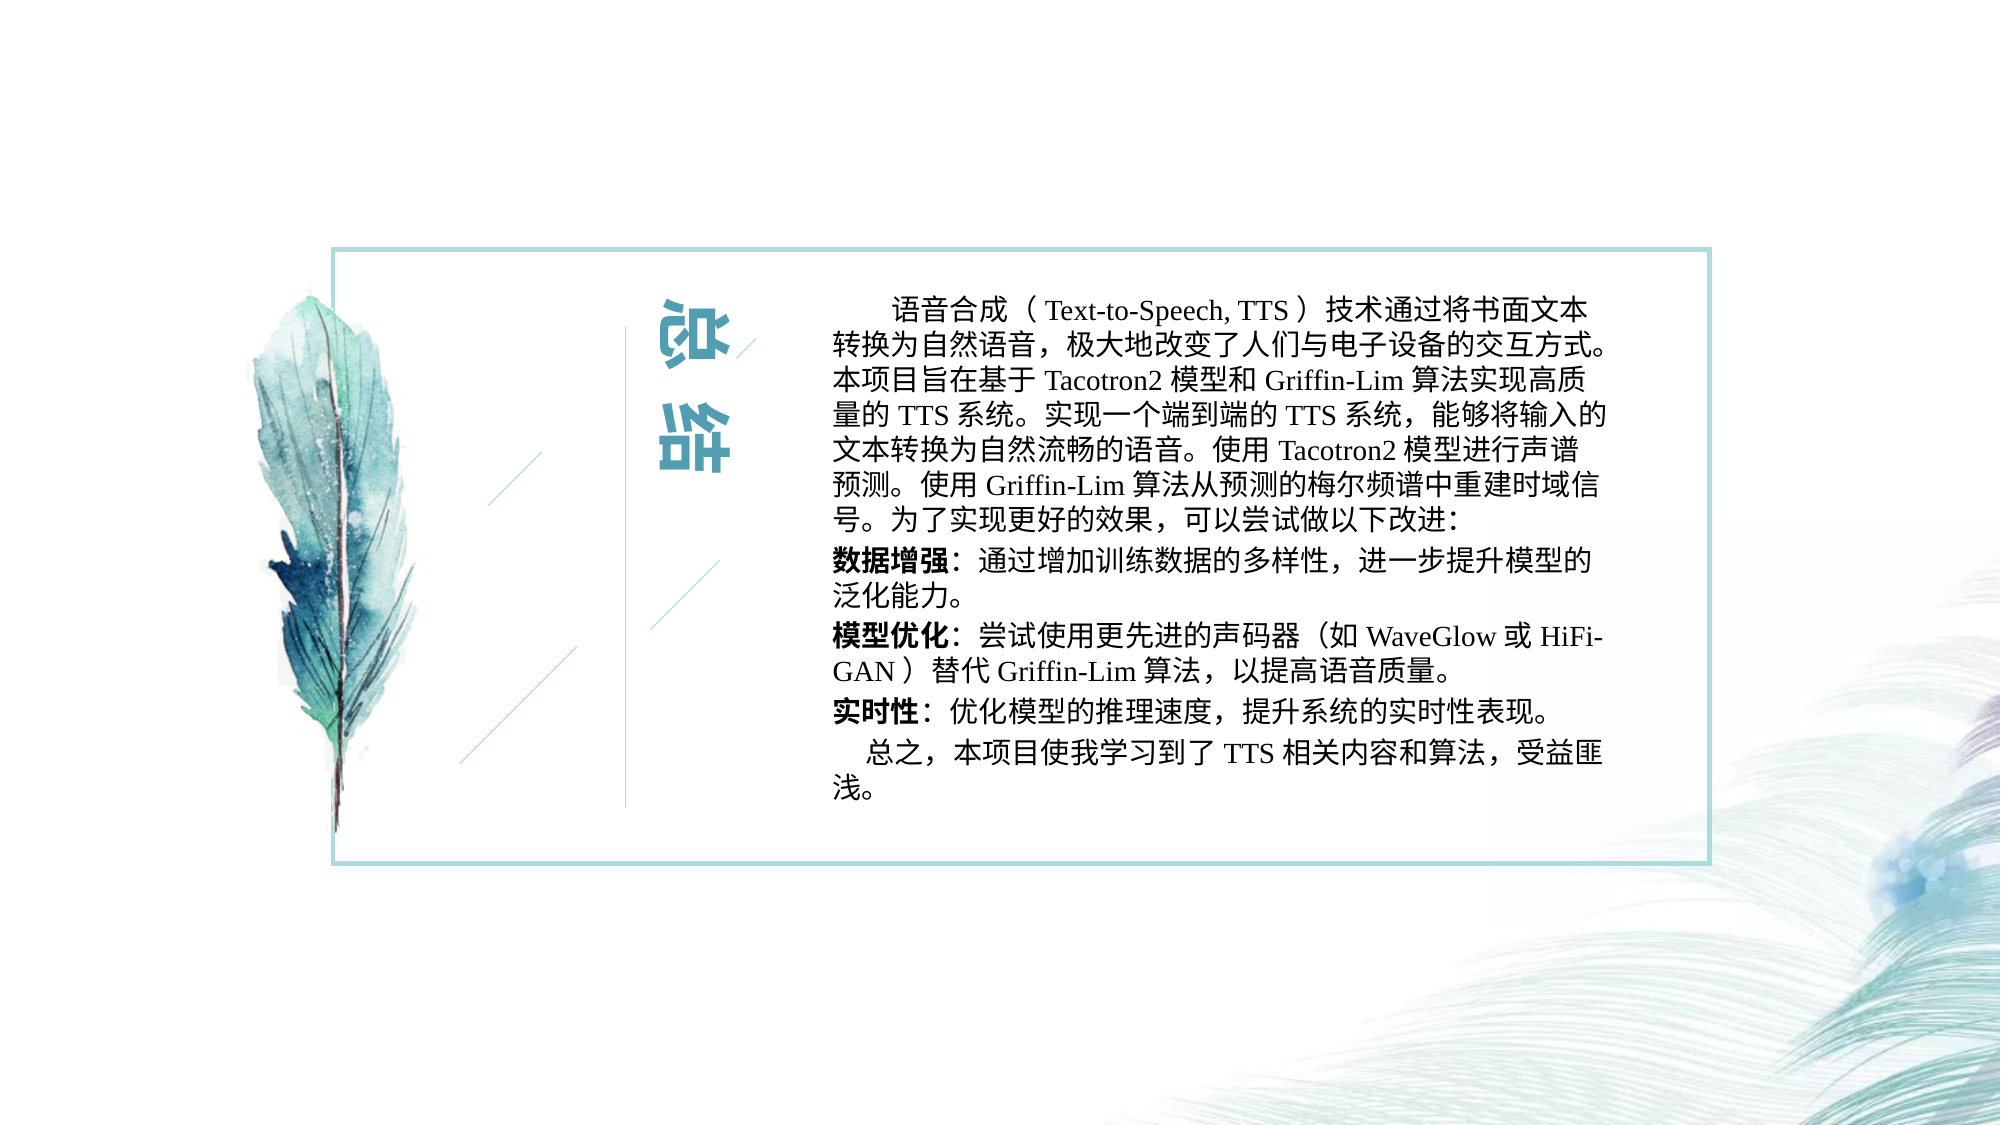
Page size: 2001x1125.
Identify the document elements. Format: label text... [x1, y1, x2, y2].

picture [232, 257, 435, 864]
picture [1105, 520, 2000, 1125]
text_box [459, 646, 578, 764]
text_box [332, 248, 1711, 865]
text_box 总 结 [635, 267, 758, 506]
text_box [487, 451, 542, 506]
text_box 语音合成（Text-to-Speech, TTS）技术通过将书面文本转换为自然语音，极大地改变了人们与电子设备的交互方式。本项目旨在基于Tacotron2模型和Griffin-Lim算法实现高质量的TTS系统。实现一个端到端的TTS系统，能够将输入的文本转换为自然流畅的语音。使用Tacotron2模型进行声谱预测。使用Griffin-Lim算法从预测的梅尔频谱中重建时域信号。为了实现更好的效果，可以尝试做以下改进： 数据增强：通过增加训练数据的多样性，进一步提升模型的泛化能力。 模型优化：尝试使用更先进的声码器（如WaveGlow或HiFi-GAN）替代Griffin-Lim算法，以提高语音质量。 实时性：优化模型的推理速度，提升系统的实时性表现。 总之，本项目使我学习到了TTS相关内容和算法，受益匪浅。 [817, 283, 1623, 808]
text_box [650, 560, 720, 630]
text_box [736, 338, 757, 359]
